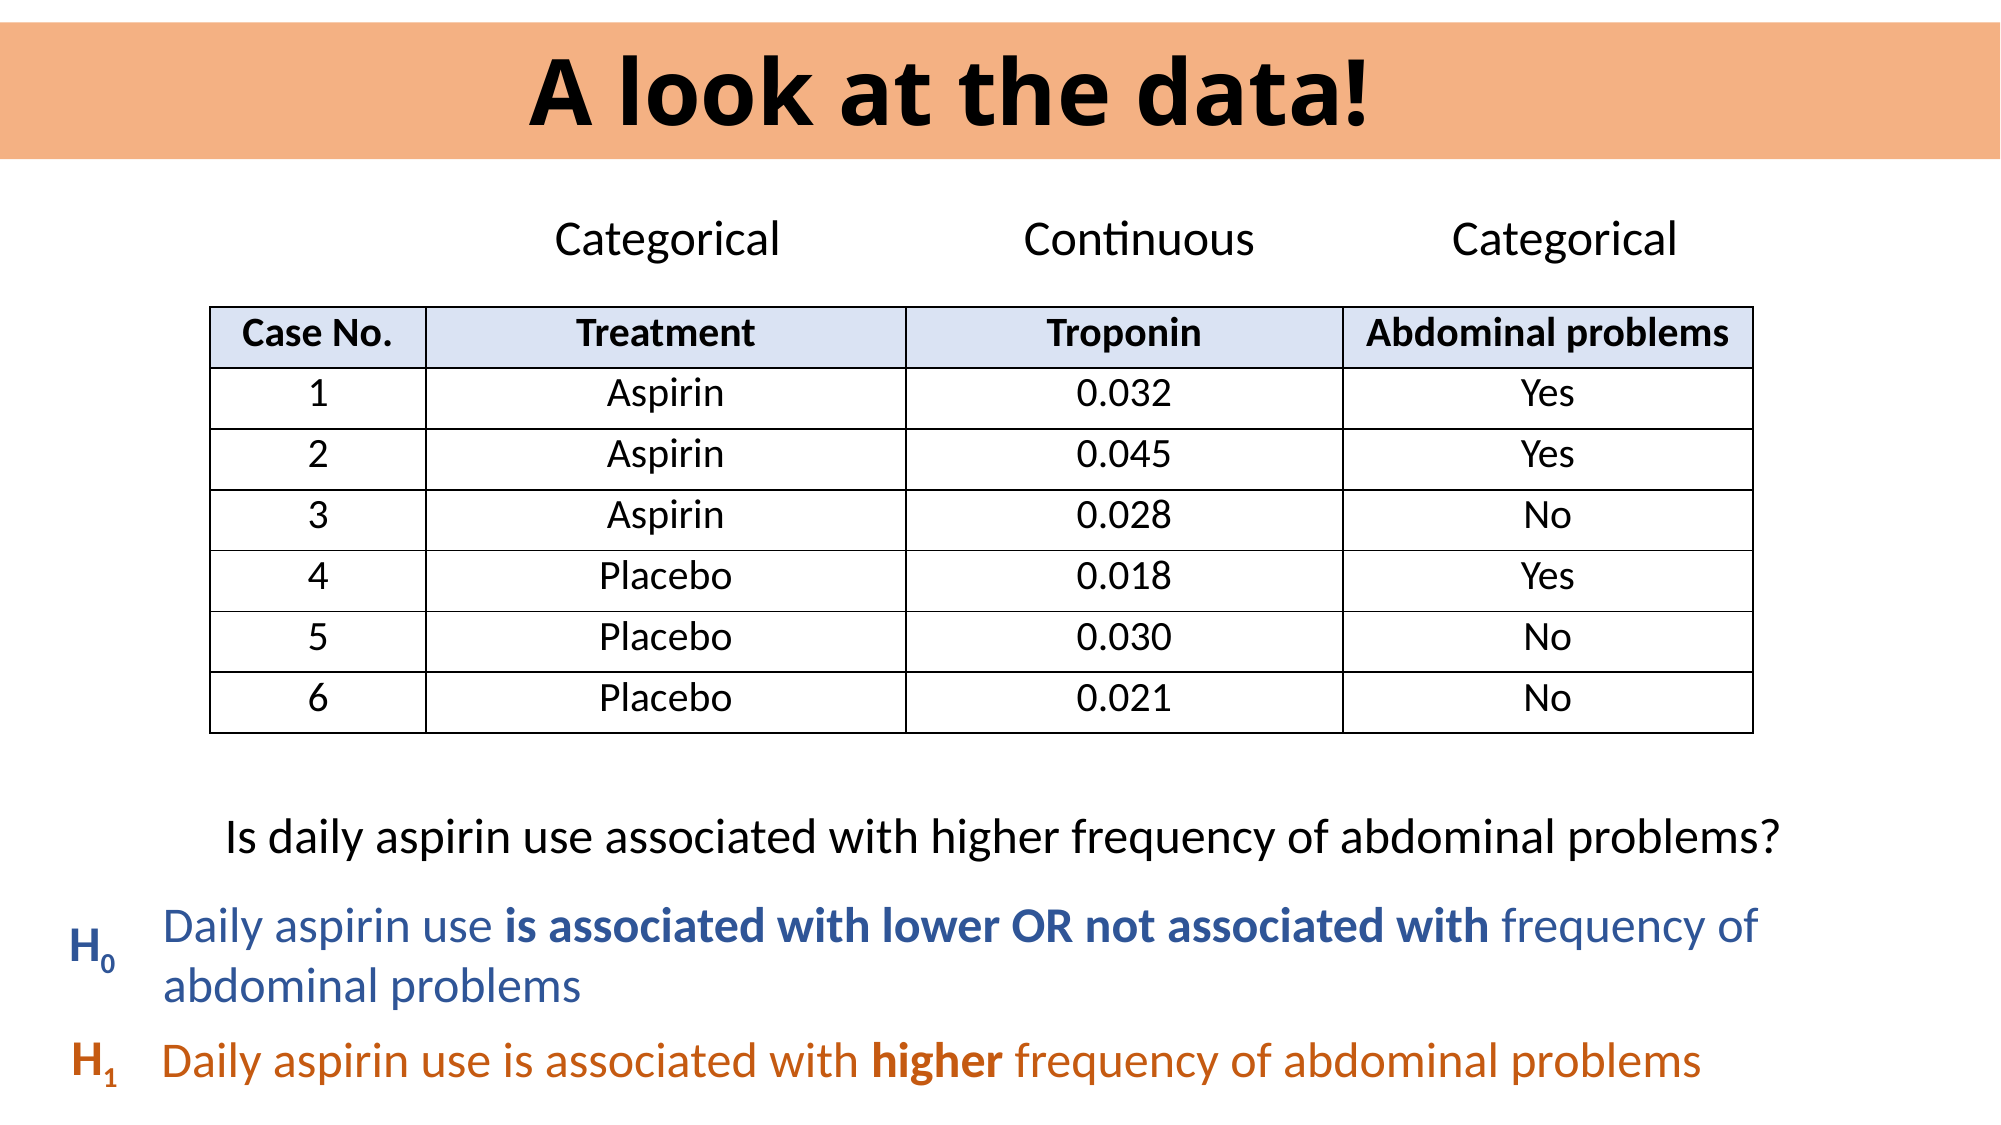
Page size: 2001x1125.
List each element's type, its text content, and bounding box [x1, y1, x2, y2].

table_cell Yes [1344, 551, 1752, 611]
table_cell Aspirin [427, 430, 905, 489]
table_header Case No. [211, 308, 425, 367]
table_cell 0.030 [907, 612, 1342, 671]
table_cell Aspirin [427, 369, 905, 428]
text_box H1 [56, 1017, 200, 1101]
table_cell 4 [211, 551, 425, 611]
text_box A look at the data! [387, 30, 1513, 160]
table_cell Yes [1344, 369, 1752, 428]
table_cell 6 [211, 673, 425, 732]
text_box Categorical [1437, 197, 1807, 273]
text_box Daily aspirin use is associated with lower OR not associated with frequency of abdominal problems [148, 885, 1874, 1020]
table_cell 0.045 [907, 430, 1342, 489]
table_cell Placebo [427, 612, 905, 671]
table_cell 0.018 [907, 551, 1342, 611]
table_header Troponin [907, 308, 1342, 367]
table_cell Aspirin [427, 491, 905, 550]
text_box Categorical [539, 197, 910, 273]
text_box Daily aspirin use is associated with higher frequency of abdominal problems [146, 1019, 1872, 1095]
table_cell 0.021 [907, 673, 1342, 732]
table_cell Yes [1344, 430, 1752, 489]
table_header Abdominal problems [1344, 308, 1752, 367]
table_cell 2 [211, 430, 425, 489]
table_cell 0.032 [907, 369, 1342, 428]
table_cell 5 [211, 612, 425, 671]
table_header Treatment [427, 308, 905, 367]
table_cell 1 [211, 369, 425, 428]
text_box Continuous [1009, 197, 1379, 273]
table_cell Placebo [427, 673, 905, 732]
table_cell 0.028 [907, 491, 1342, 550]
table_cell Placebo [427, 551, 905, 611]
table_cell 3 [211, 491, 425, 550]
table_cell No [1344, 612, 1752, 671]
table_cell No [1344, 491, 1752, 550]
table_cell No [1344, 673, 1752, 732]
text_box Is daily aspirin use associated with higher frequency of abdominal problems? [210, 796, 1835, 872]
text_box H0 [54, 904, 148, 988]
